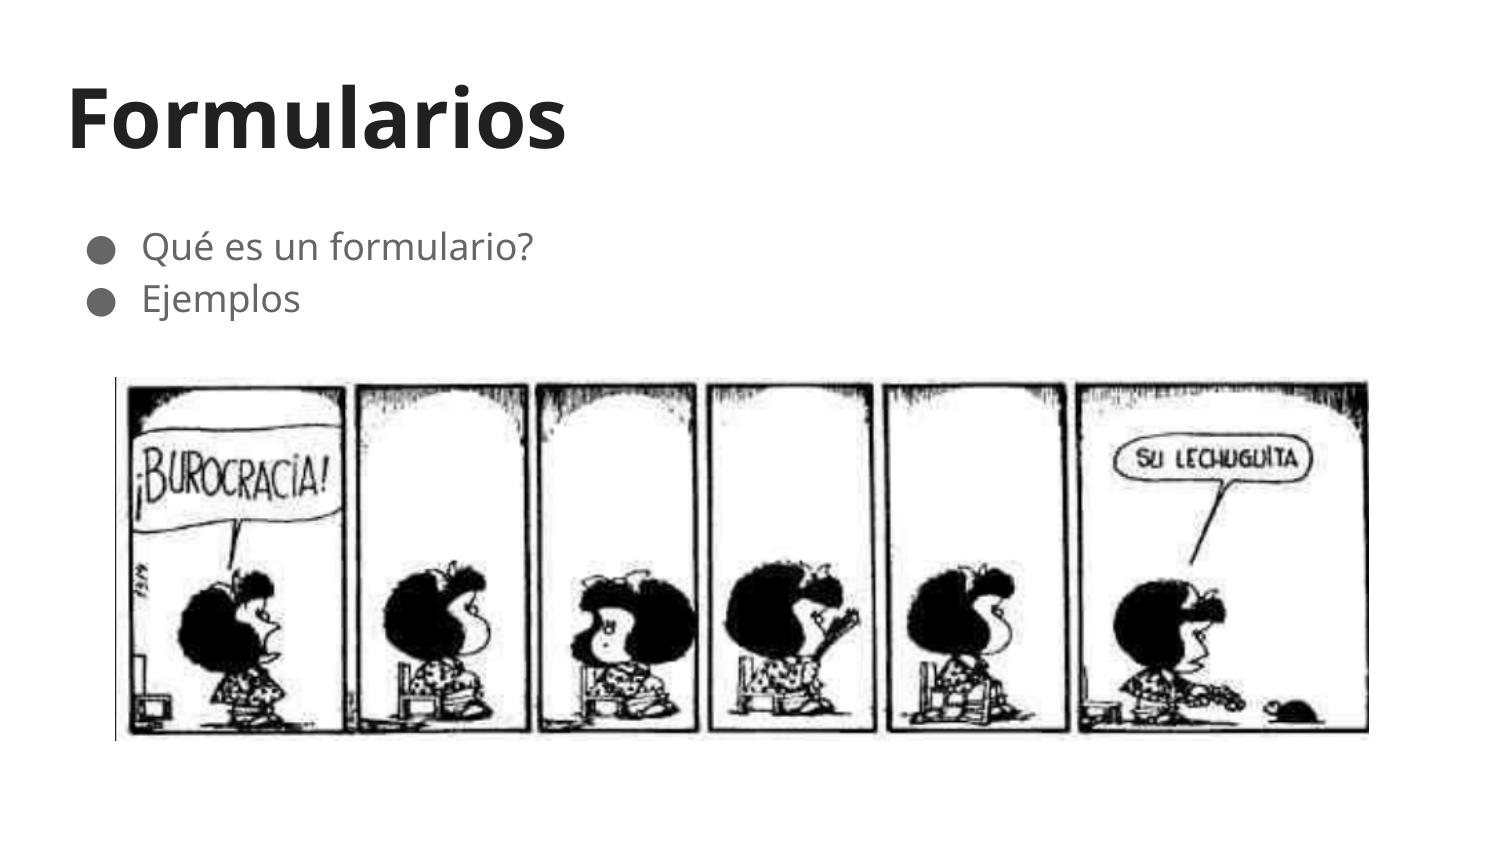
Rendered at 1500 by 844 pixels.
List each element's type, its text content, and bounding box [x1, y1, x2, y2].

picture [115, 377, 1369, 742]
list Qué es un formulario? Ejemplos [51, 201, 1449, 750]
title Formularios [50, 50, 1451, 174]
